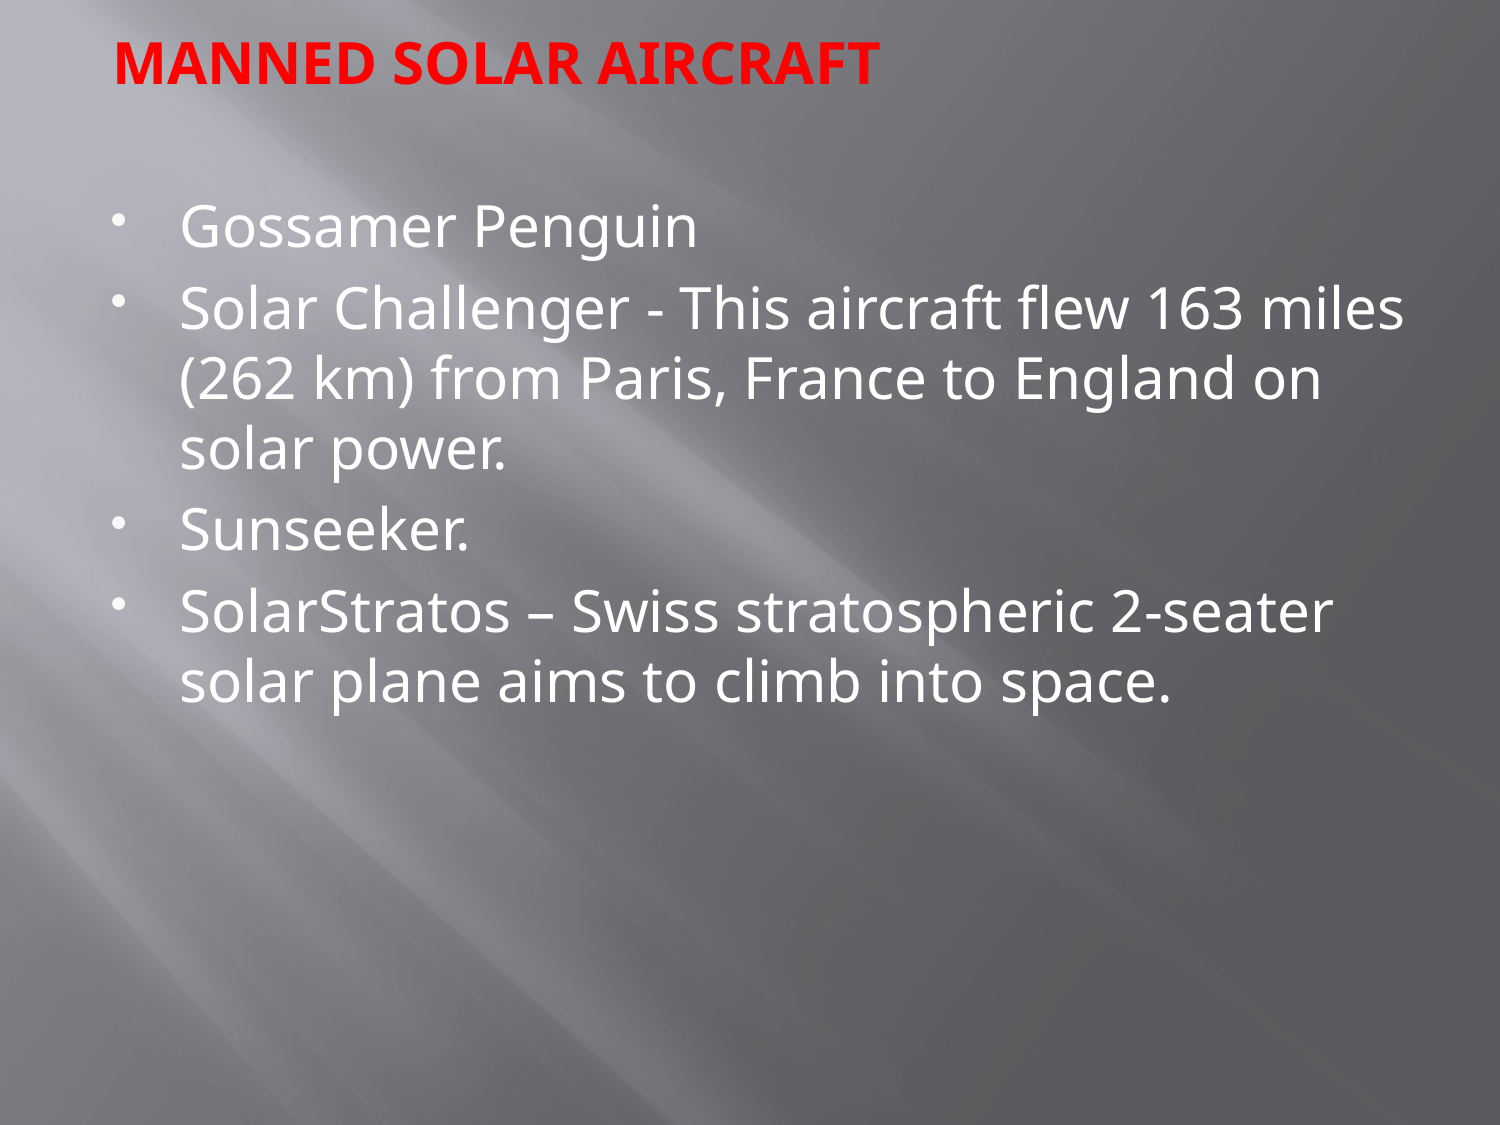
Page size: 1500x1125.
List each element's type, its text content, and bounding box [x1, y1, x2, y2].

list MANNED SOLAR AIRCRAFT Gossamer Penguin Solar Challenger - This aircraft flew 163 miles (262 km) from Paris, France to England on solar power. Sunseeker. SolarStratos – Swiss stratospheric 2-seater solar plane aims to climb into space. [75, 19, 1425, 1035]
